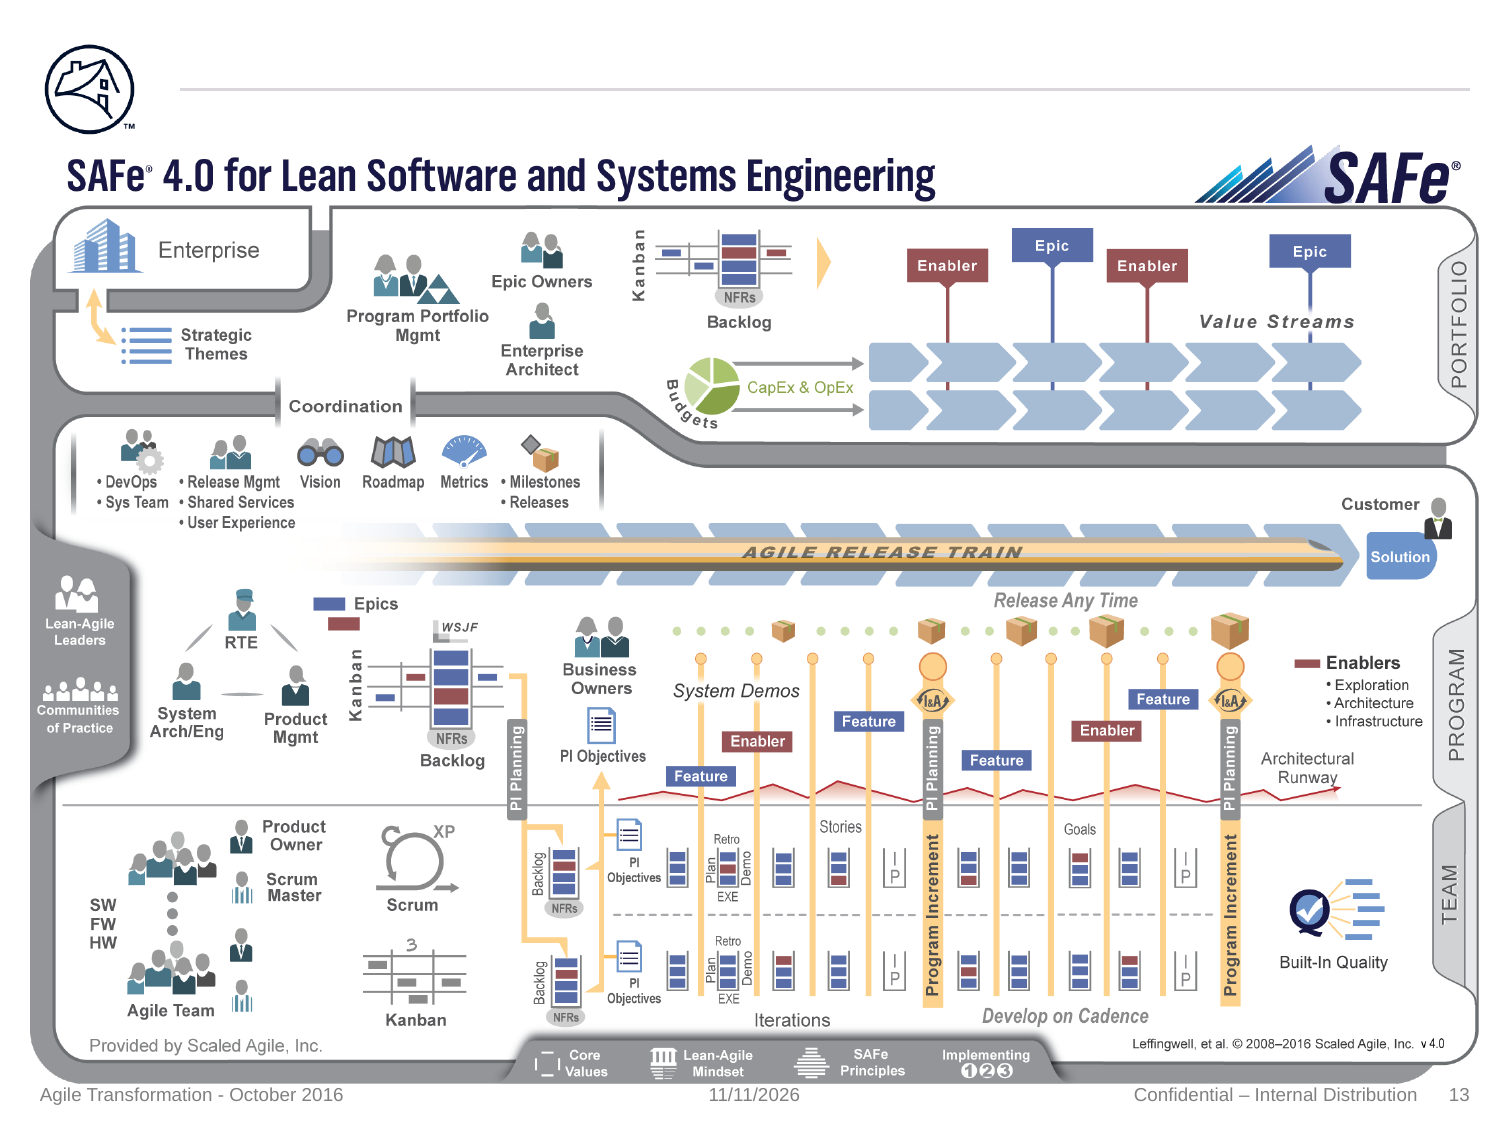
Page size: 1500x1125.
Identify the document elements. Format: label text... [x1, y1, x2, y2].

picture [11, 11, 1484, 1084]
footer Agile Transformation - October 2016 [24, 1074, 550, 1113]
